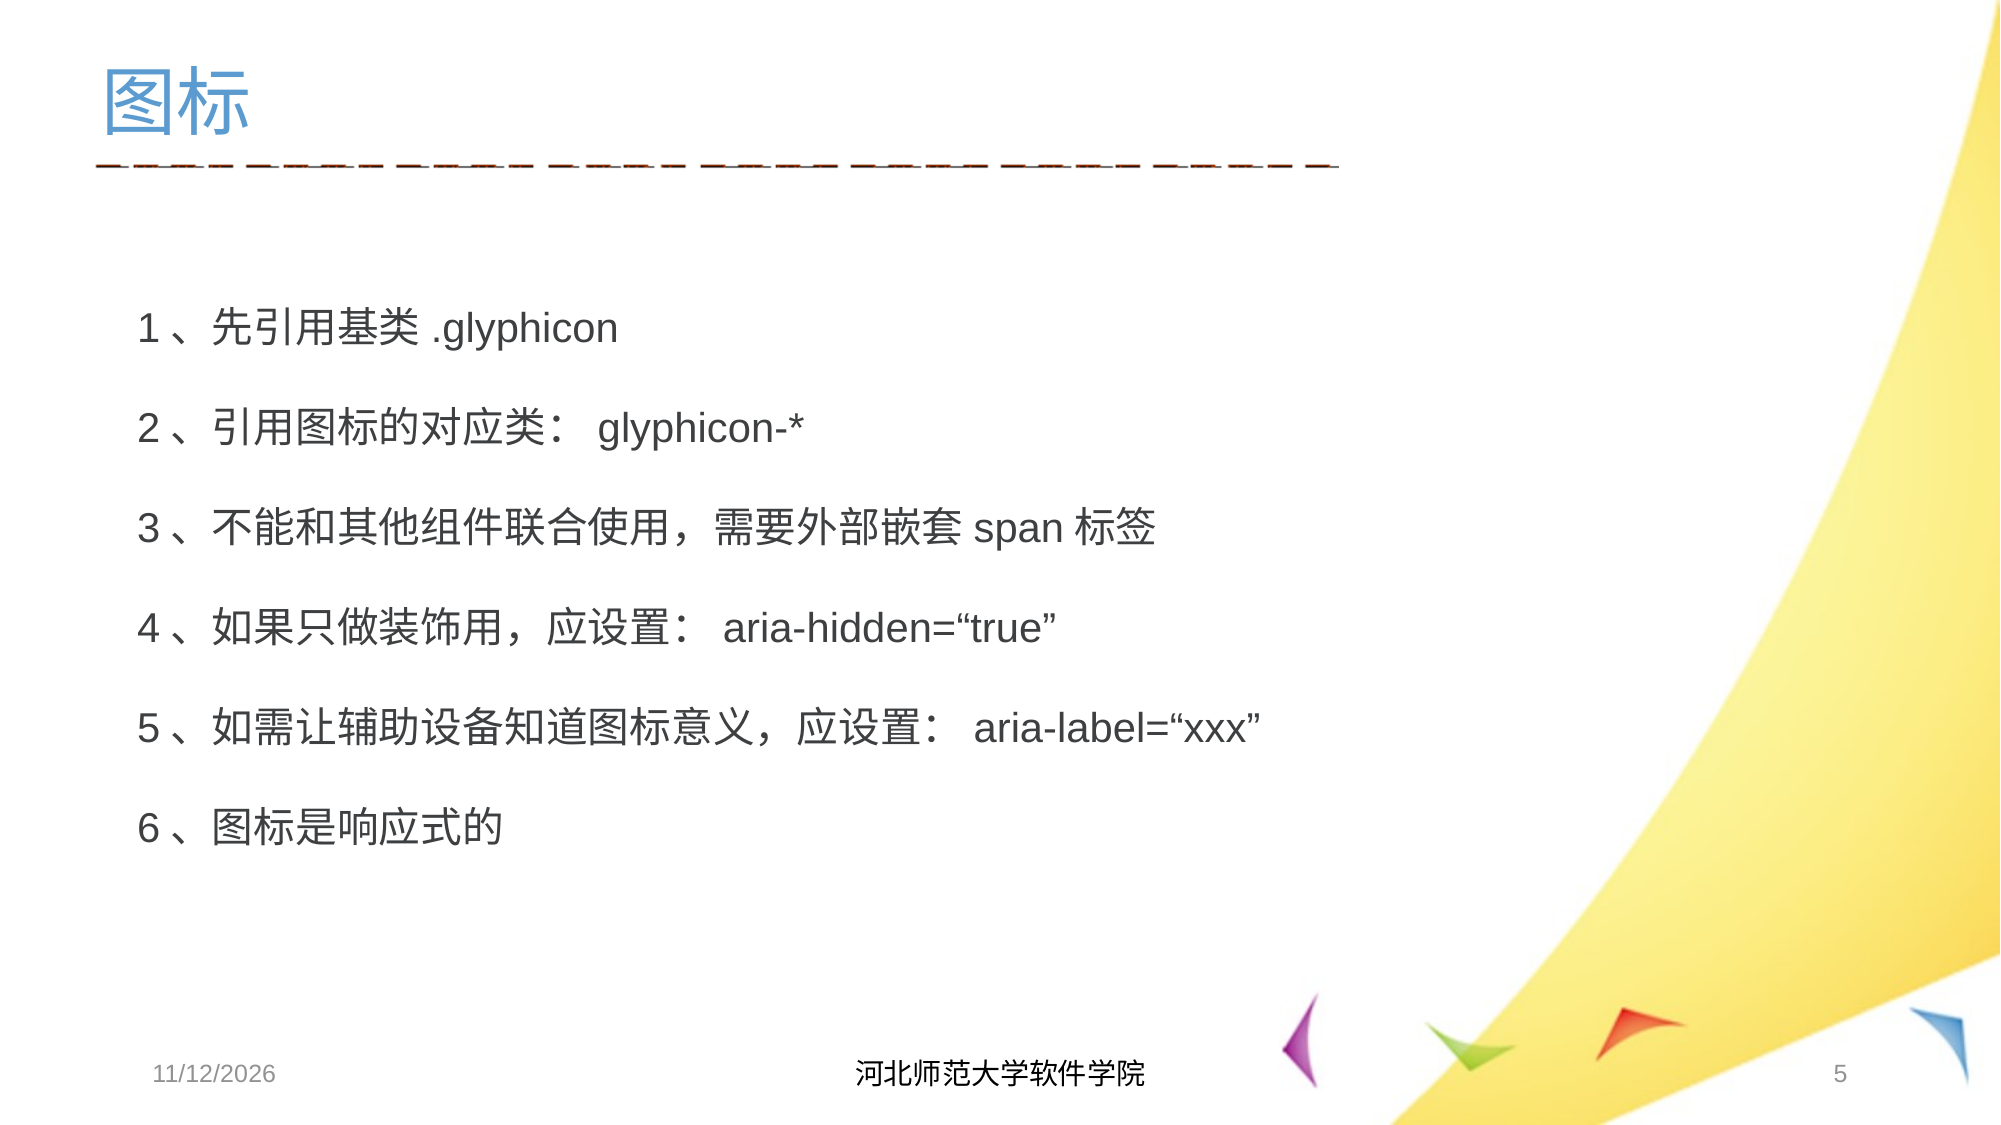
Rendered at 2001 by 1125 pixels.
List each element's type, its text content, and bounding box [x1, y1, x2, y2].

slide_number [137, 1042, 588, 1103]
slide_number 5 [1412, 1042, 1863, 1103]
text_box 1、先引用基类.glyphicon 2、引用图标的对应类：glyphicon-* 3、不能和其他组件联合使用，需要外部嵌套span标签 4、如果只做装饰用，应设置：aria-hidden=“true” 5、如需让辅助设备知道图标意义，应设置：aria-label=“xxx” 6、图标是响应式的 [122, 243, 1276, 859]
title 图标 [86, 40, 1914, 160]
footer 河北师范大学软件学院 [662, 1042, 1338, 1103]
picture [88, 0, 2000, 1125]
